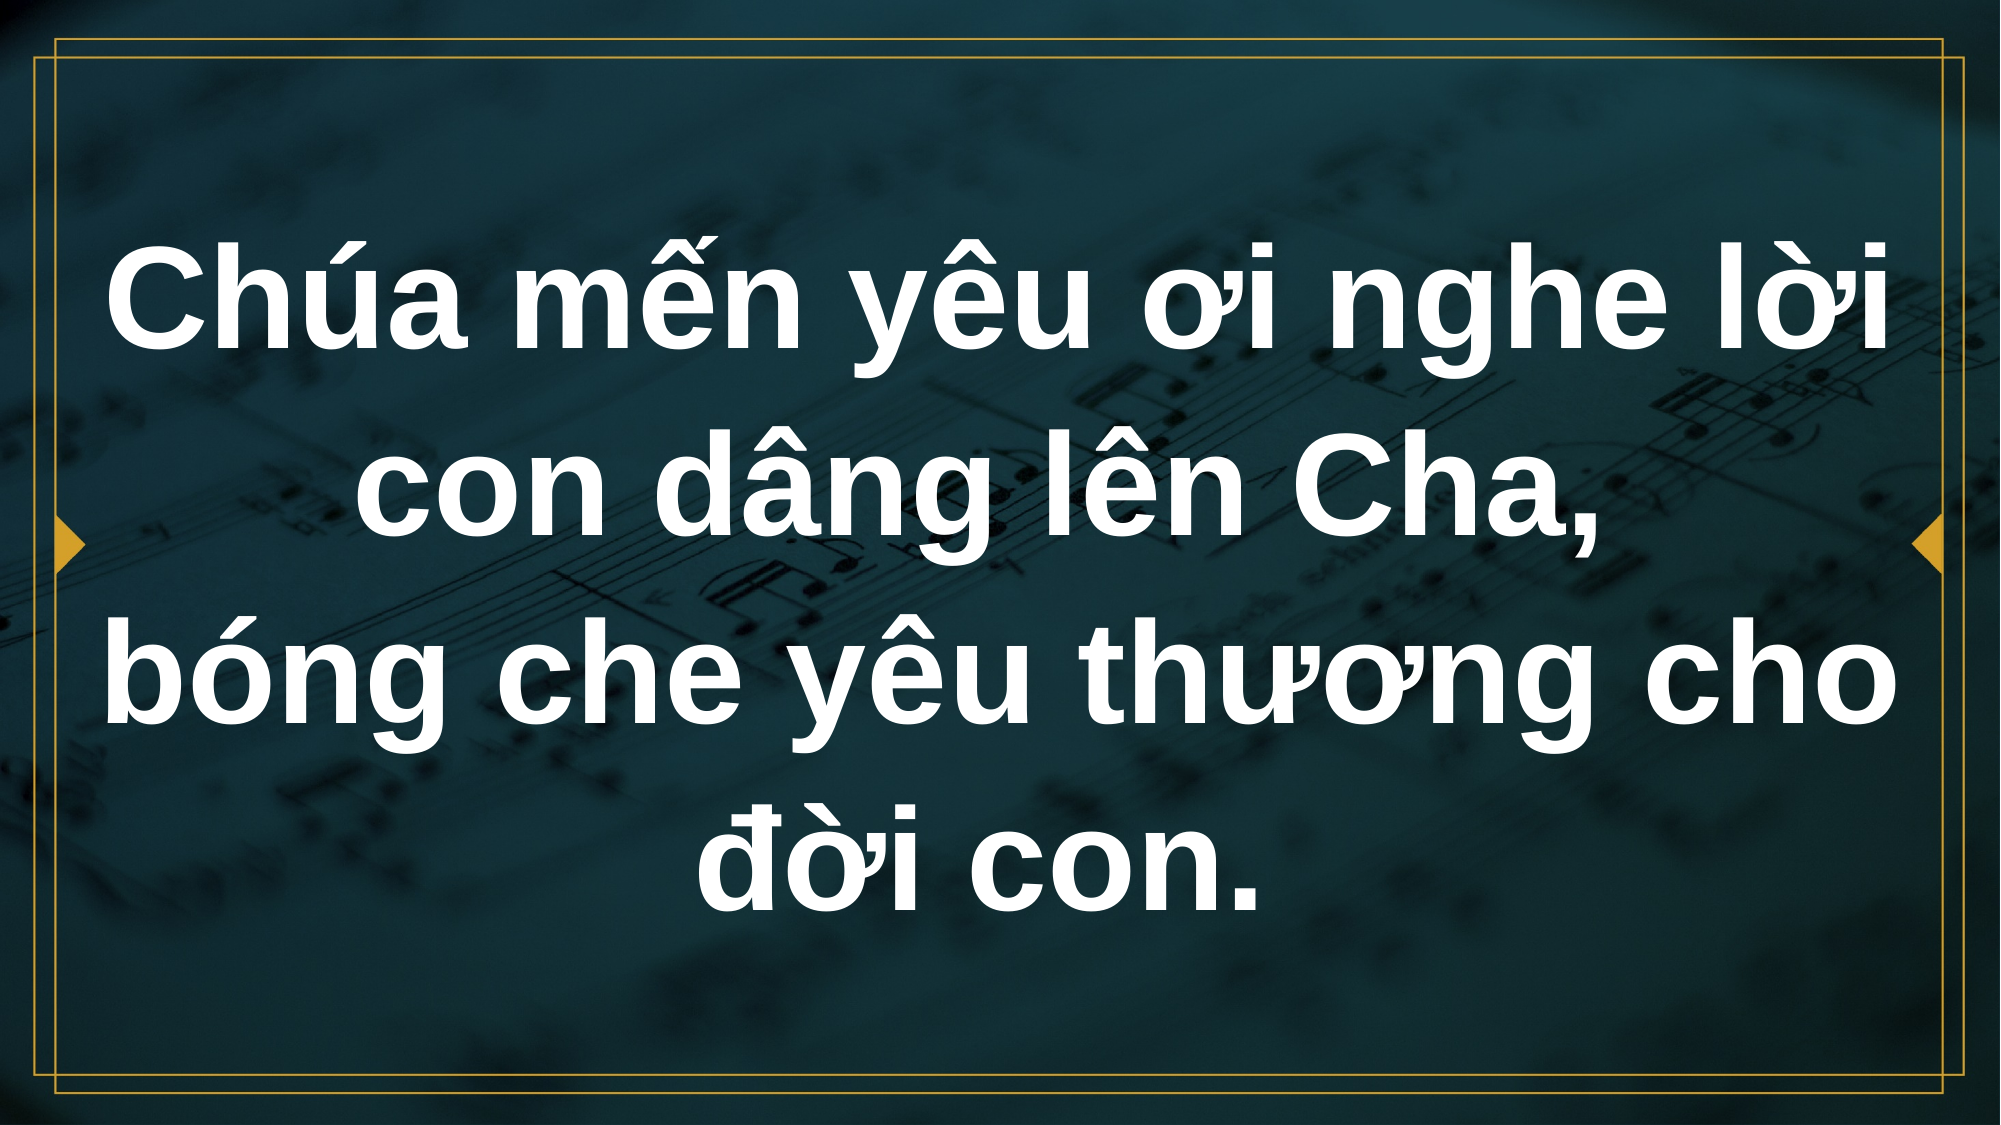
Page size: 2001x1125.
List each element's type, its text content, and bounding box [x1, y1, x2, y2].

picture [0, 0, 2000, 1125]
title Chúa mến yêu ơi nghe lời con dâng lên Cha, bóng che yêu thương cho đời con. [55, 53, 1945, 1077]
